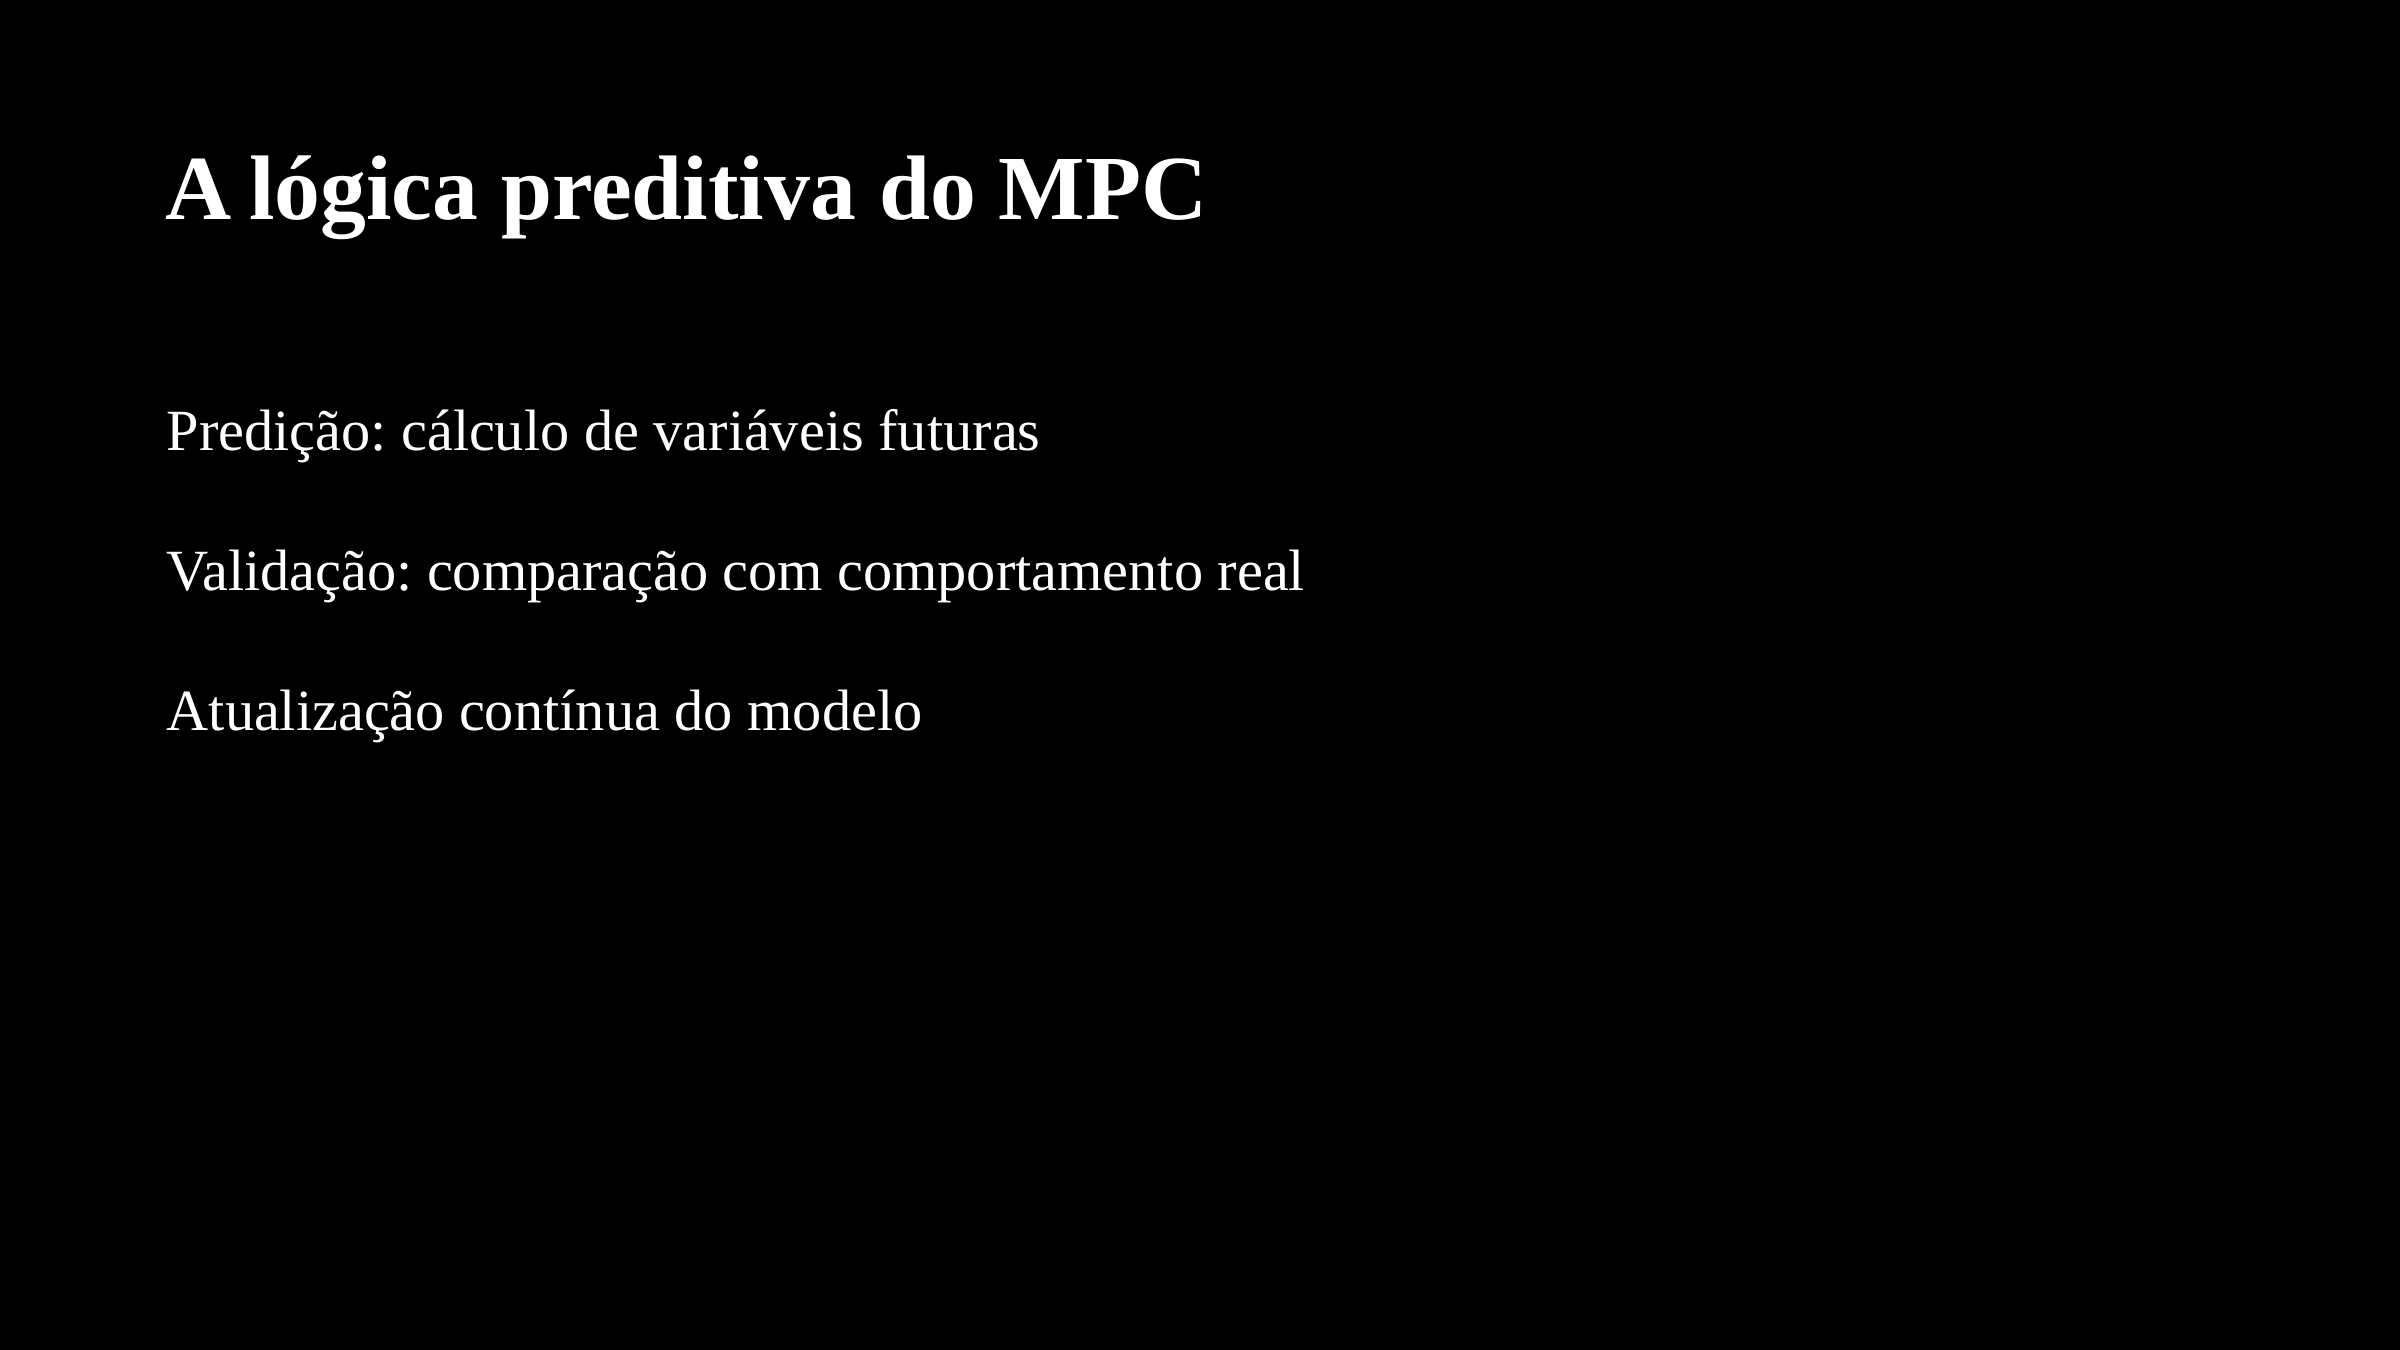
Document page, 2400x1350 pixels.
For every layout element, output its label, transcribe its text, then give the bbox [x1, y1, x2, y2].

text_box Predição: cálculo de variáveis futuras Validação: comparação com comportamento real Atualização contínua do modelo [159, 269, 1313, 750]
text_box A lógica preditiva do MPC [157, 74, 1217, 245]
